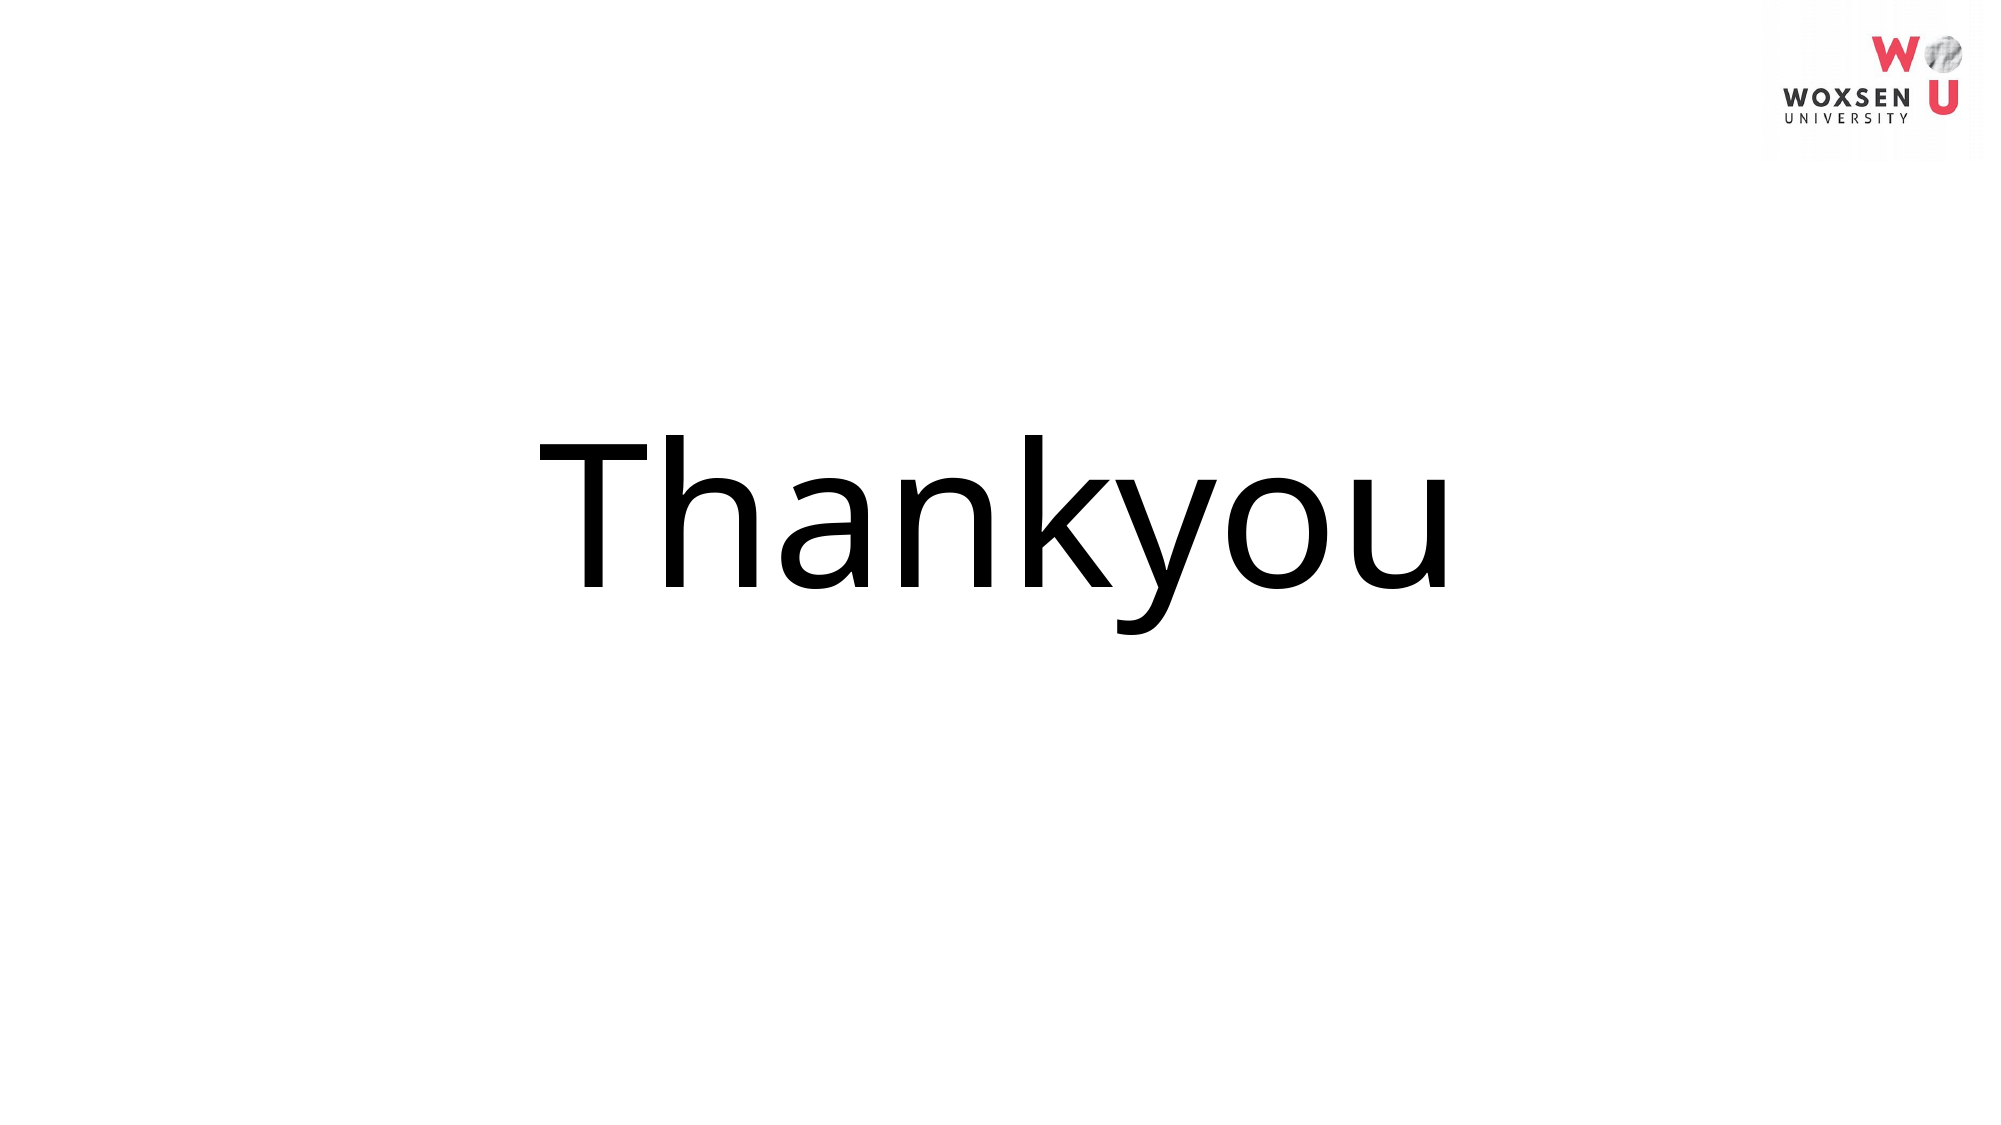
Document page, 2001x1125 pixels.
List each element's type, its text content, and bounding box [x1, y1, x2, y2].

title Thankyou [137, 59, 1863, 987]
picture [1745, 0, 2000, 161]
